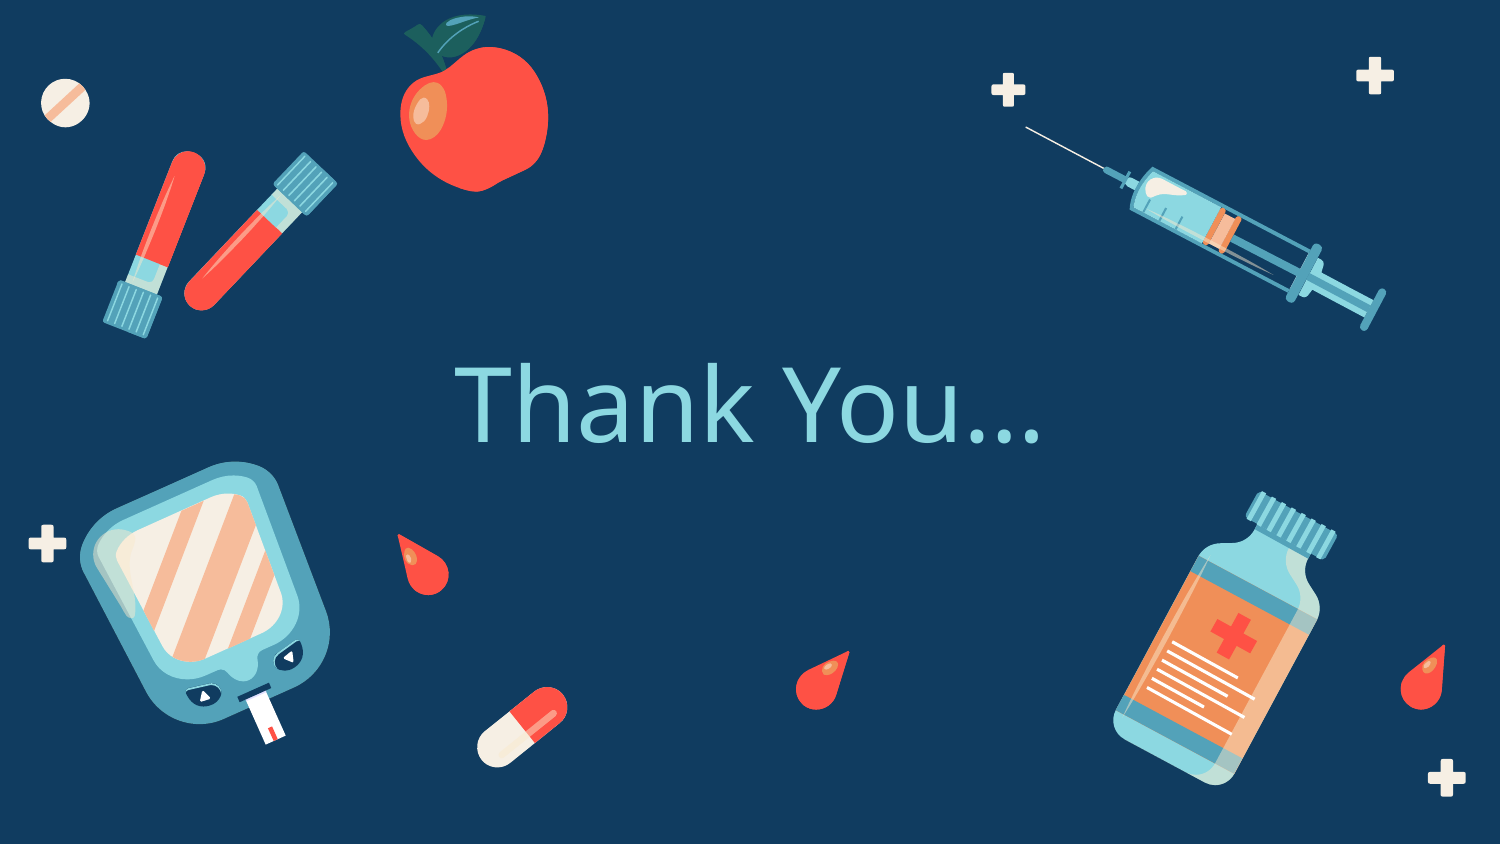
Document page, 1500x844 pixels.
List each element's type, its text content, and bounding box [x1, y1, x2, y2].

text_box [102, 151, 208, 339]
text_box [991, 72, 1026, 107]
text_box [1109, 490, 1338, 786]
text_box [78, 461, 338, 745]
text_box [397, 533, 453, 596]
title Thank You… [323, 340, 1178, 462]
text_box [1025, 126, 1387, 332]
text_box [398, 14, 552, 192]
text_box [182, 151, 338, 311]
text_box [469, 696, 576, 759]
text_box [791, 650, 850, 710]
